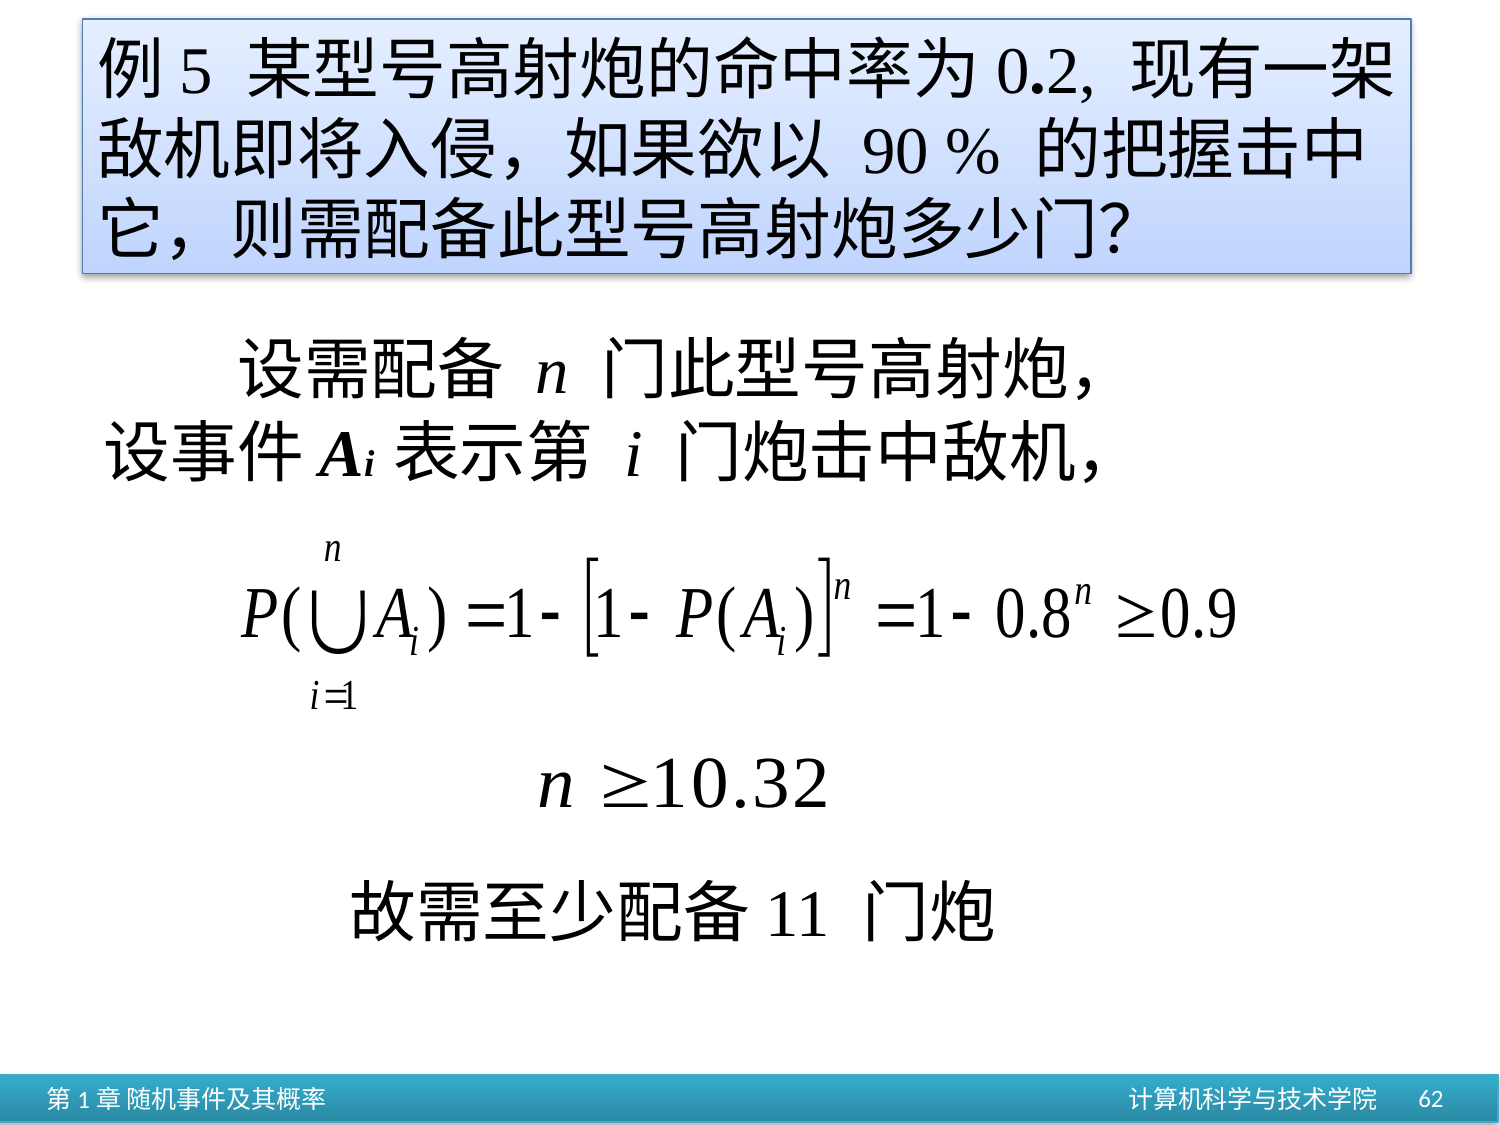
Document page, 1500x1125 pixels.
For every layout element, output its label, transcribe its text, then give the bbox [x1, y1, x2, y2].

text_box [229, 514, 1247, 720]
text_box 故需至少配备11 门炮 [334, 845, 1030, 961]
text_box 设需配备 n 门此型号高射炮， 设事件Ai 表示第 i 门炮击中敌机， [88, 302, 1158, 498]
text_box 例5 某型号高射炮的命中率为0.2, 现有一架 敌机即将入侵，如果欲以 90 % 的把握击中 它，则需配备此型号高射炮多少门？ [82, 18, 1412, 274]
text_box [525, 739, 840, 822]
